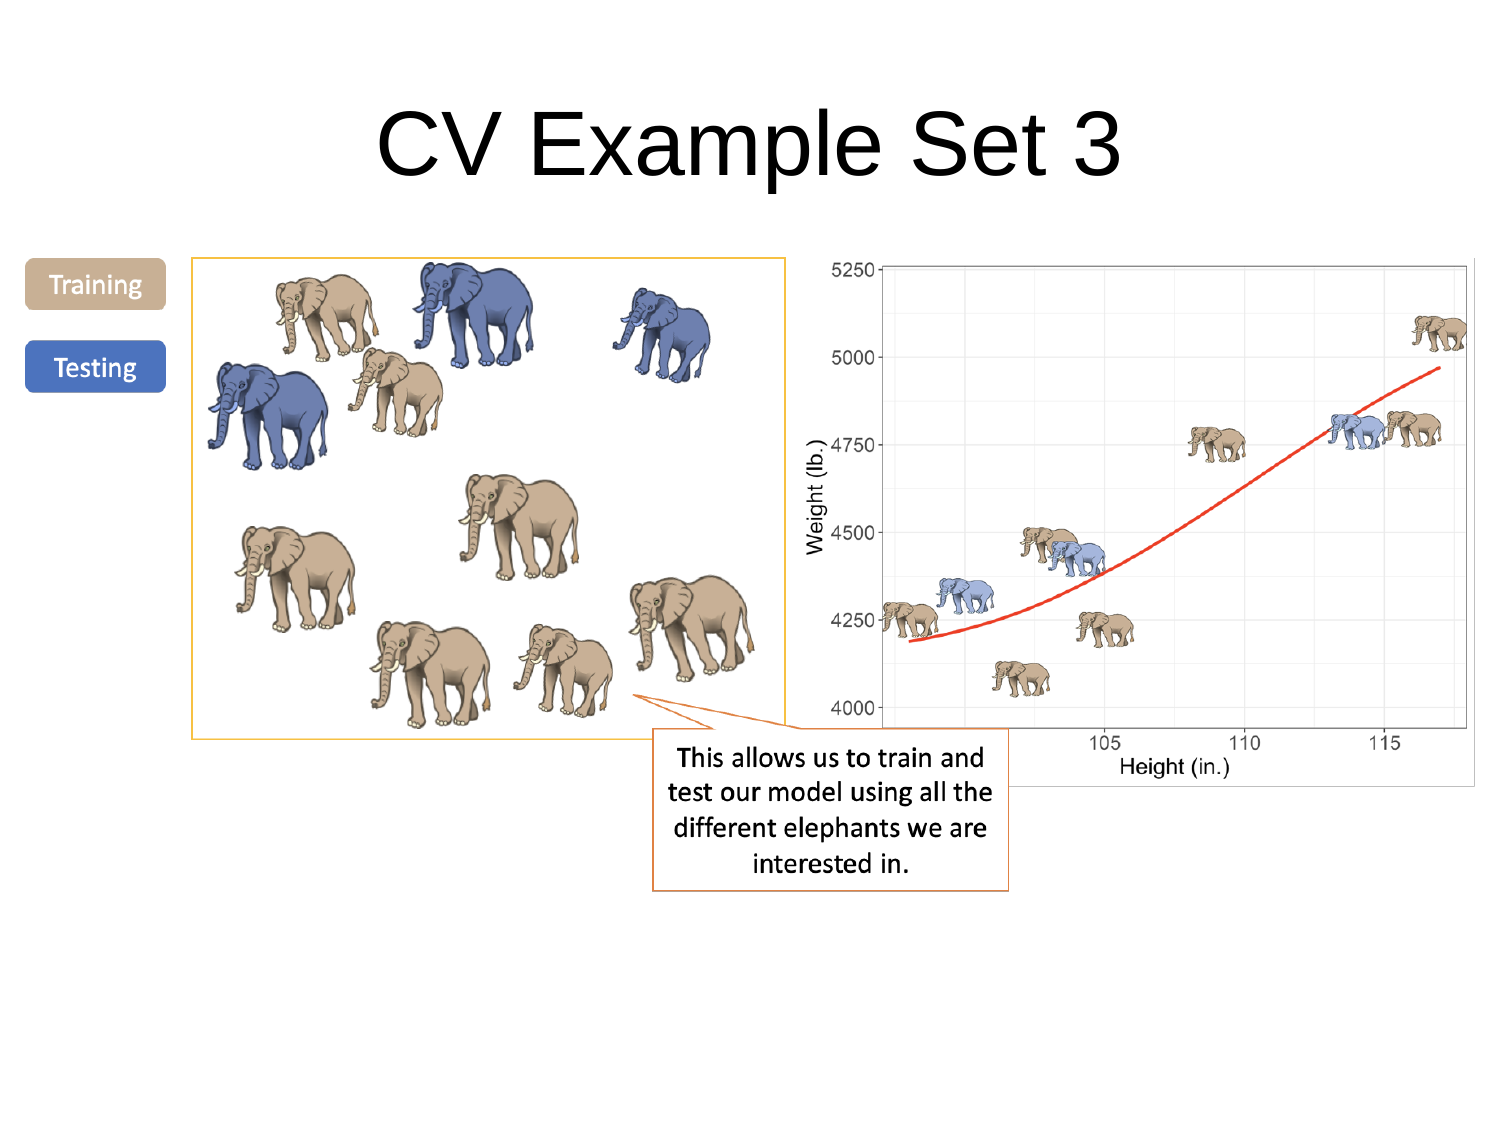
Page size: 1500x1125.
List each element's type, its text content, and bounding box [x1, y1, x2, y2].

title CV Example Set 3 [75, 45, 1425, 233]
picture [24, 257, 1476, 900]
